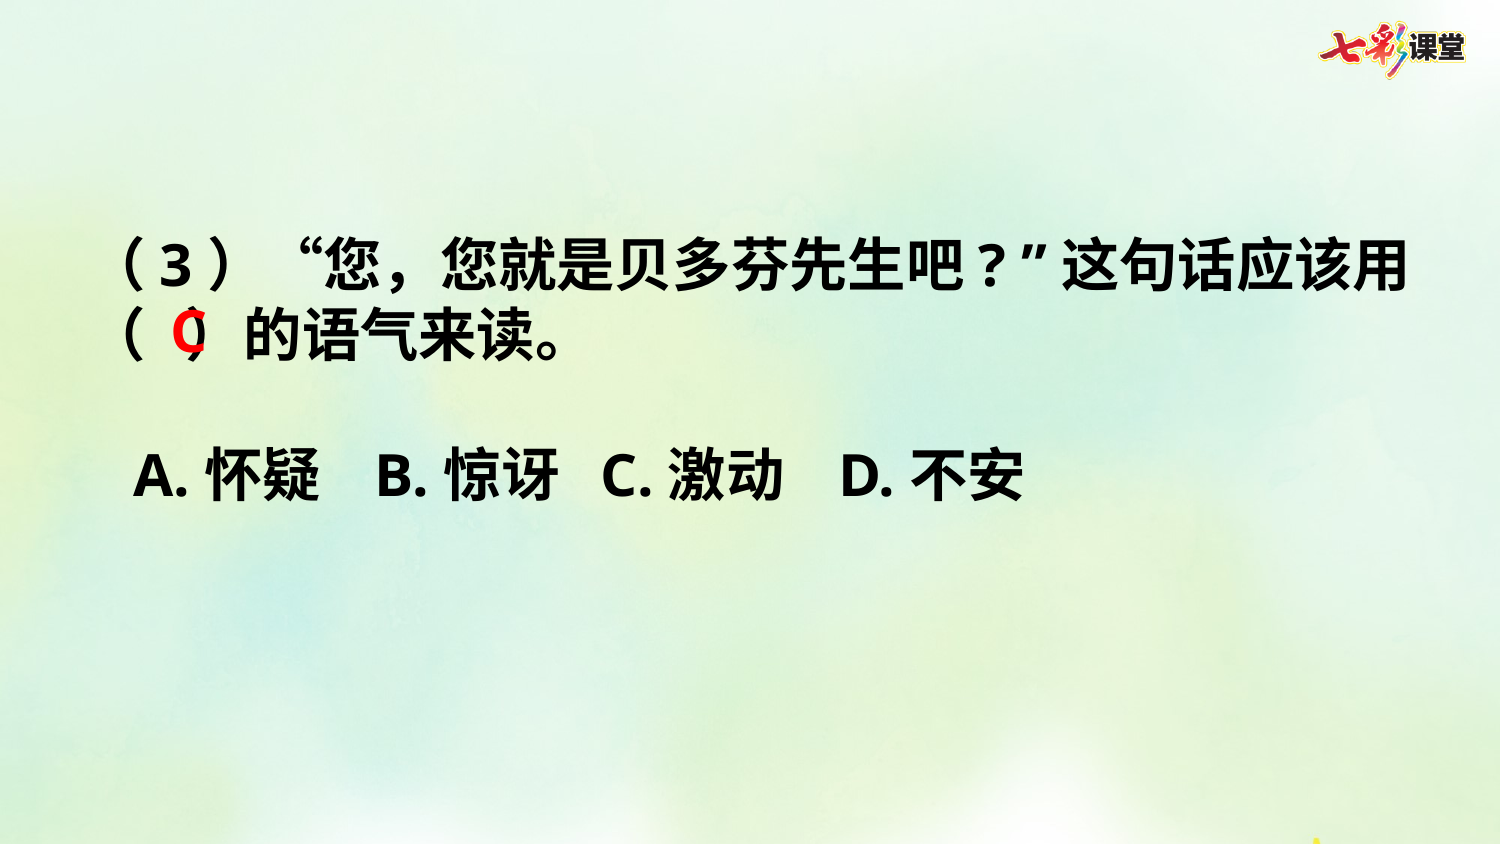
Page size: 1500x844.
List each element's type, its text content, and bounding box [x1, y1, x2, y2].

text_box （3）“您，您就是贝多芬先生吧? ”这句话应该用（ ）的语气来读。 A.怀疑 B.惊讶 C.激动 D.不安 [72, 220, 1459, 516]
text_box C [155, 286, 223, 371]
picture [0, 0, 1500, 844]
